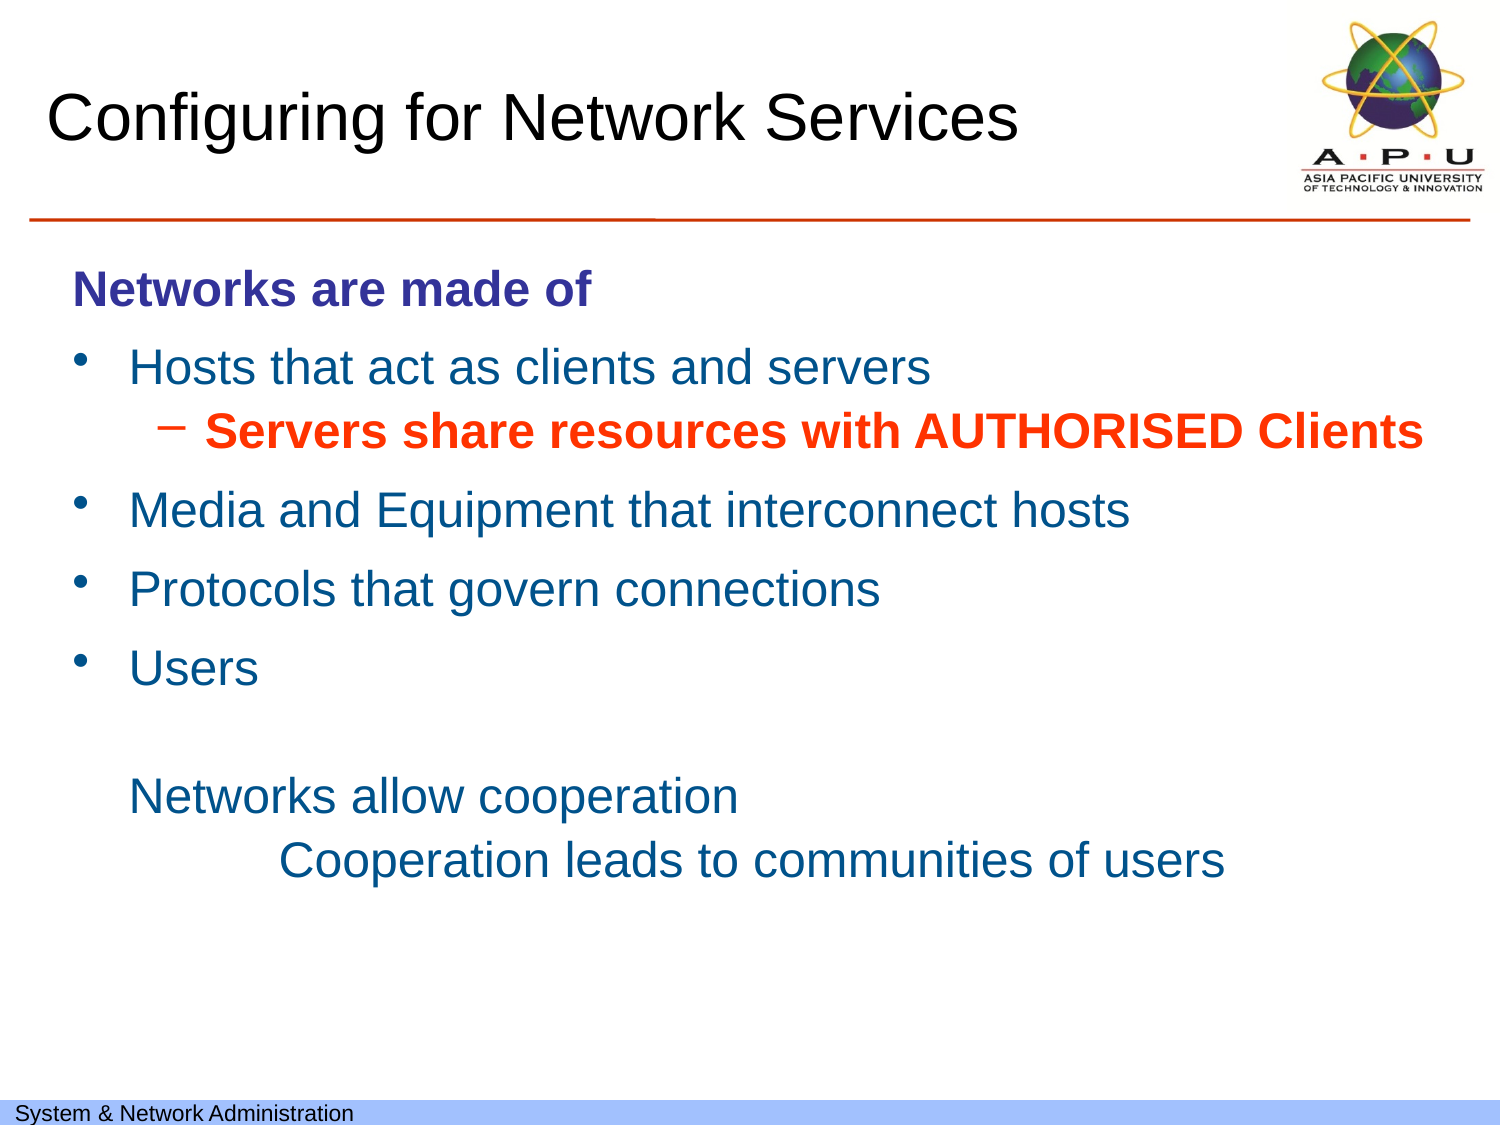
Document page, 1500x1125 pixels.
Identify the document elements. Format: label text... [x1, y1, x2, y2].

picture [1287, 0, 1500, 213]
list Networks are made of Hosts that act as clients and servers Servers share resources with AUTHORISED Clients Media and Equipment that interconnect hosts Protocols that govern connections Users Networks allow cooperation Cooperation leads to communities of users [41, 255, 1471, 1000]
title Configuring for Network Services [31, 29, 1111, 198]
